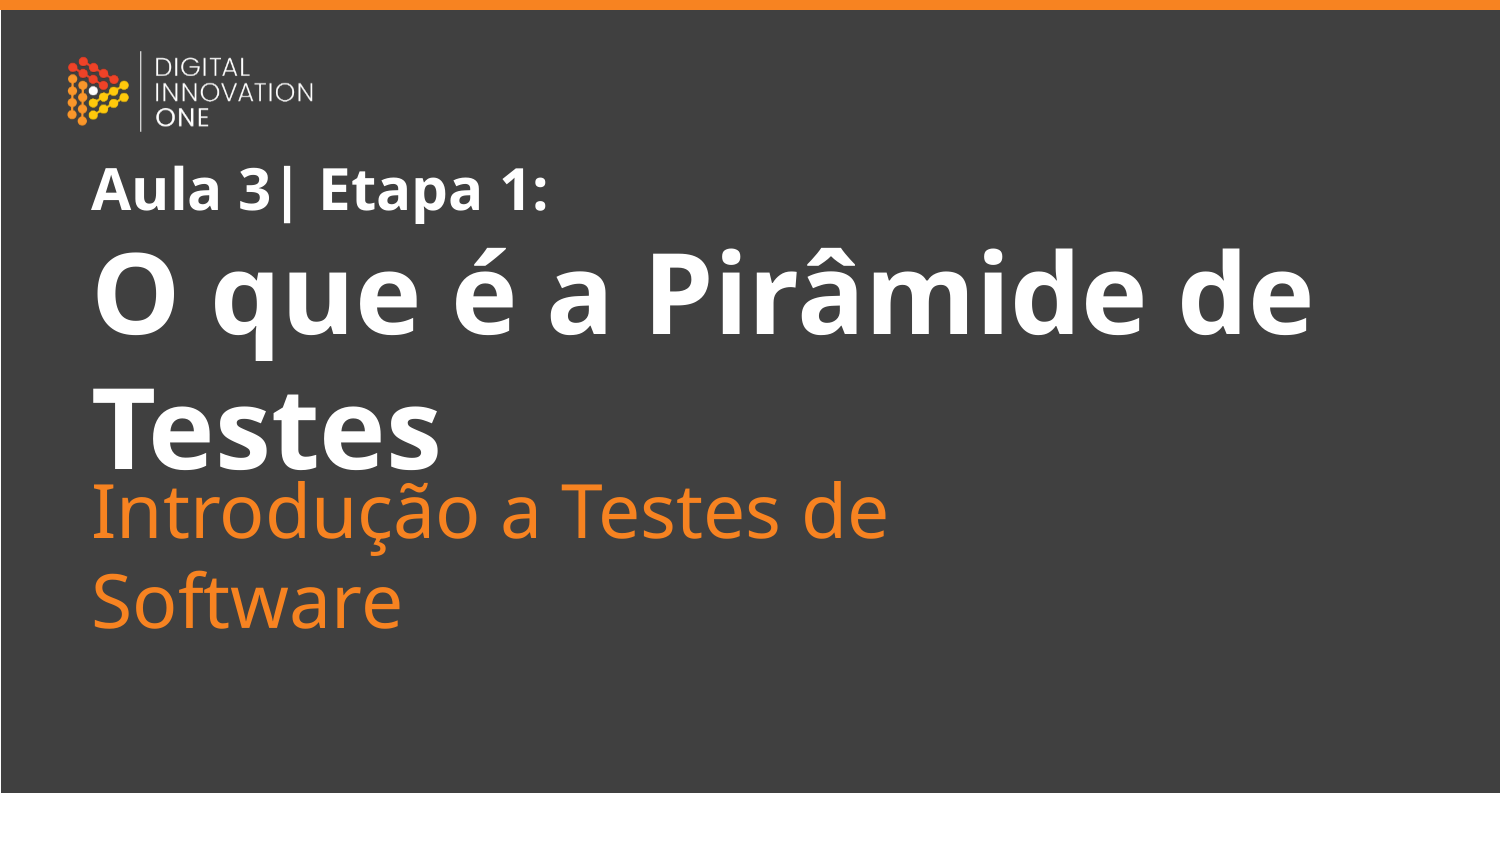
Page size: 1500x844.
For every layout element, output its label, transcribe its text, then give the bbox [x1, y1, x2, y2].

text_box Introdução a Testes de Software [76, 504, 1028, 603]
text_box [0, 793, 1500, 844]
picture [50, 42, 331, 140]
text_box Aula 3| Etapa 1: O que é a Pirâmide de Testes [76, 197, 1475, 447]
text_box [1, 10, 1500, 793]
text_box [0, 0, 1500, 10]
